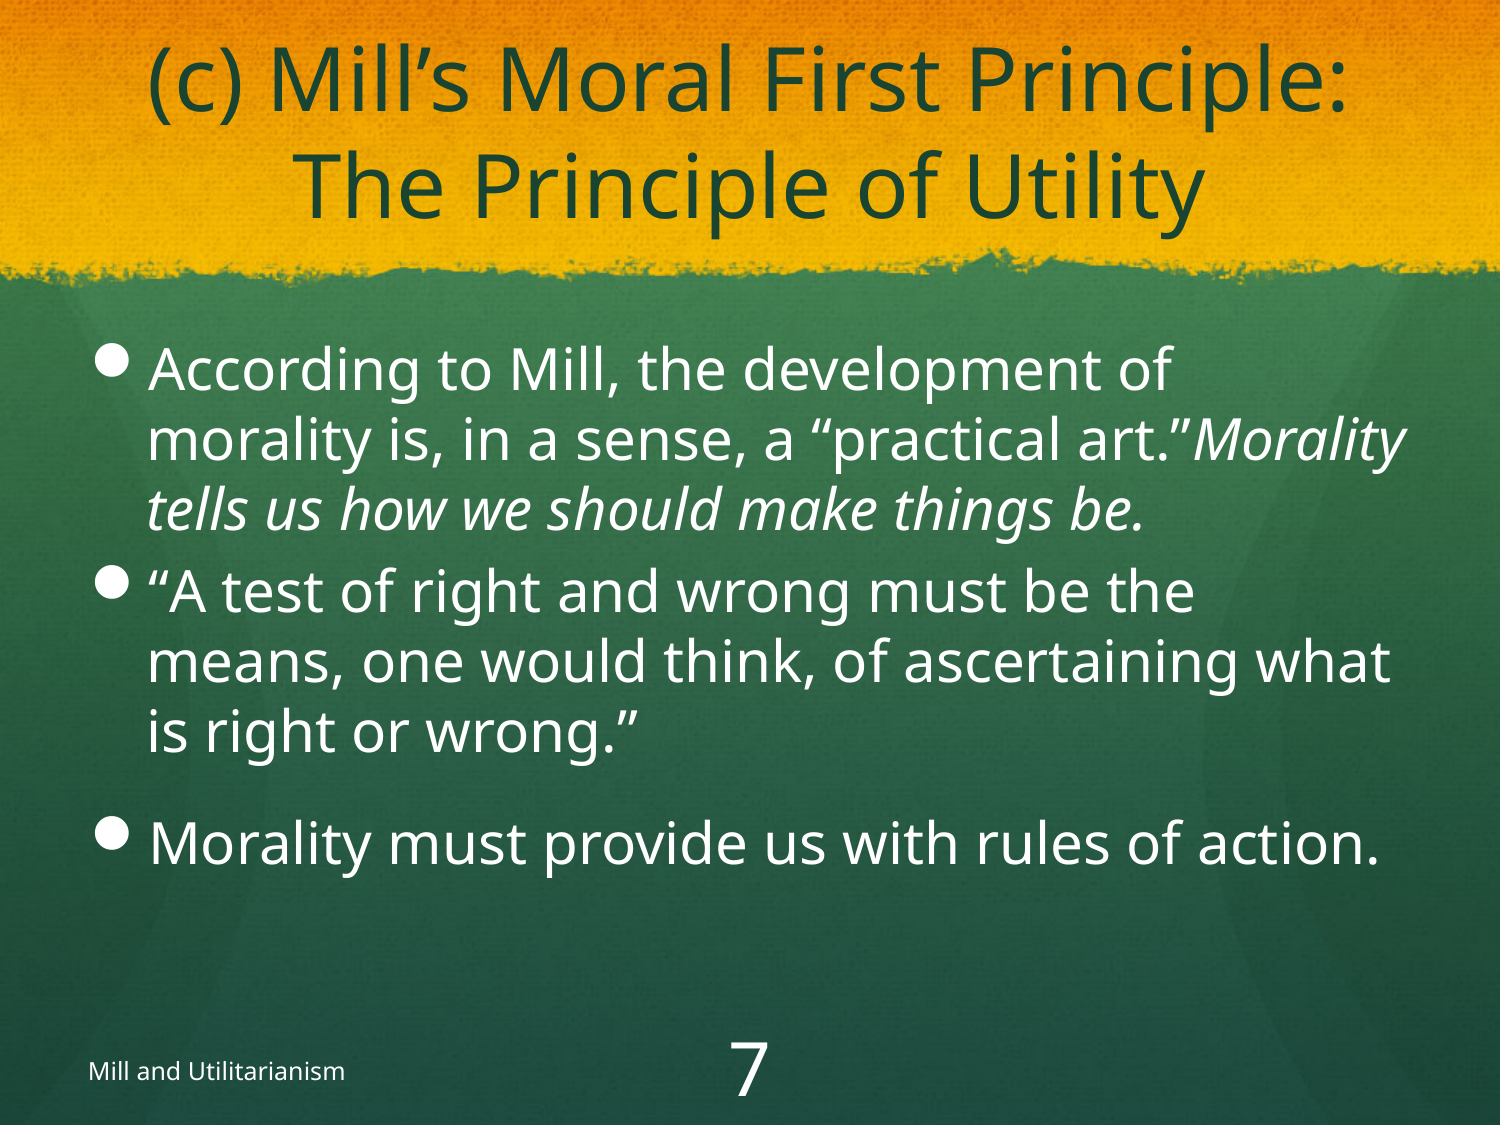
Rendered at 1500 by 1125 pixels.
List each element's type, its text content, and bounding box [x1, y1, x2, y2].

picture [0, 0, 1500, 1125]
slide_number 7 [675, 1042, 825, 1103]
title (c) Mill’s Moral First Principle: The Principle of Utility [125, 13, 1375, 246]
list According to Mill, the development of morality is, in a sense, a “practical art.”Morality tells us how we should make things be. “A test of right and wrong must be the means, one would think, of ascertaining what is right or wrong.” Morality must provide us with rules of action. [75, 324, 1425, 1000]
footer Mill and Utilitarianism [72, 1042, 548, 1103]
